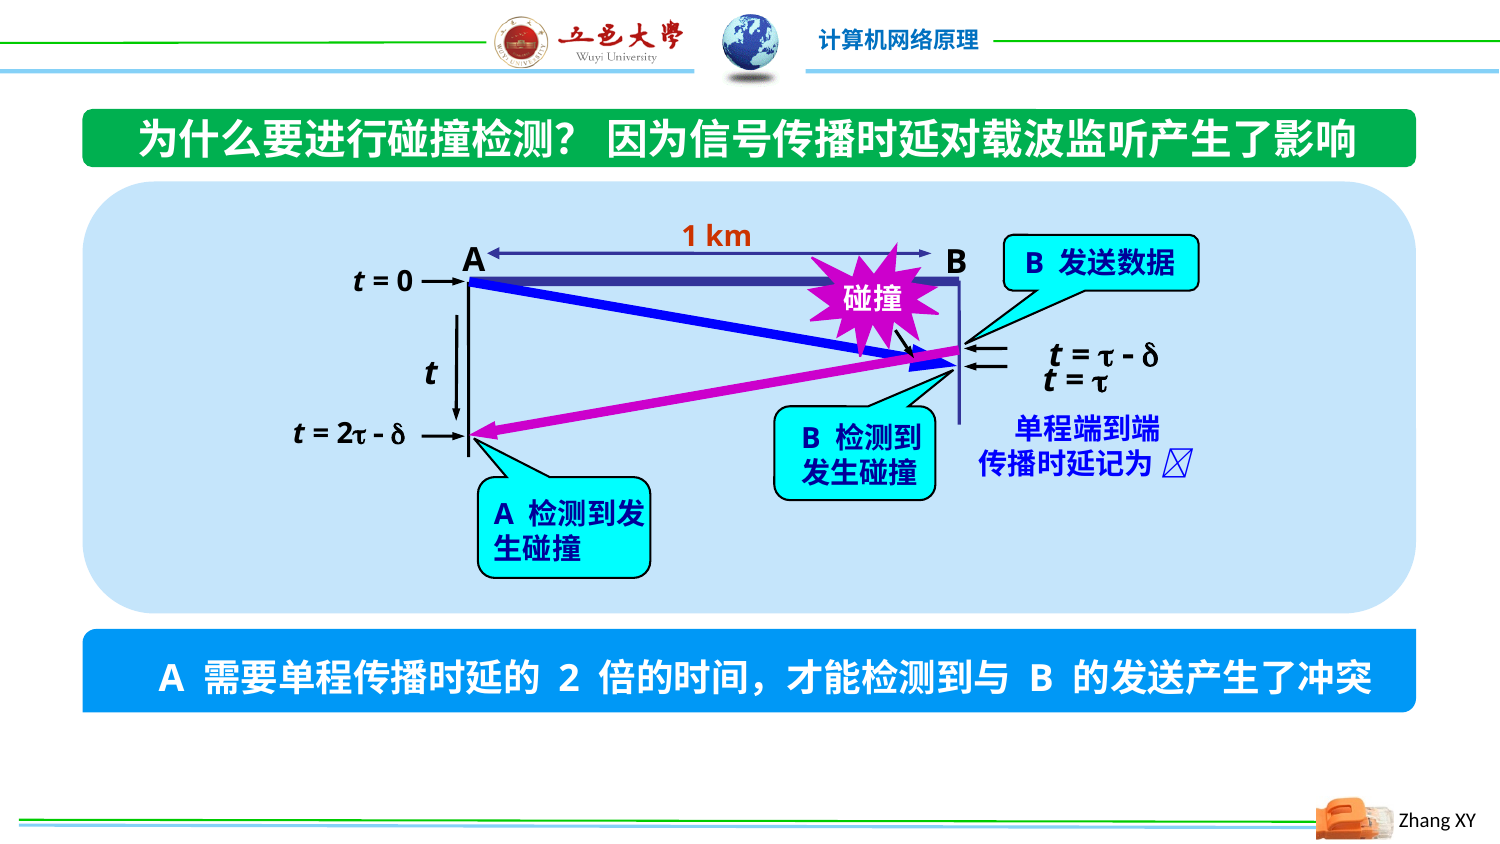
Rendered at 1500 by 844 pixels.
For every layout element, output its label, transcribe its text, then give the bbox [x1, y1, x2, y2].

text_box 1 km [666, 210, 768, 260]
text_box 为什么要进行碰撞检测？ 因为信号传播时延对载波监听产生了影响 [105, 105, 1390, 170]
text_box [809, 245, 939, 349]
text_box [268, 406, 674, 579]
picture [1316, 796, 1394, 840]
text_box B [930, 233, 964, 288]
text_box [963, 234, 1216, 382]
picture [720, 12, 780, 88]
text_box 单程端到端 传播时延记为  [1134, 402, 1212, 488]
picture [494, 15, 697, 69]
text_box [421, 277, 465, 286]
text_box [80, 179, 1419, 616]
text_box A [447, 230, 501, 286]
text_box [1390, 109, 1417, 168]
text_box [82, 108, 105, 168]
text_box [774, 350, 1130, 501]
text_box t = 0 [338, 255, 429, 306]
text_box t [409, 344, 453, 399]
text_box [82, 628, 1417, 713]
